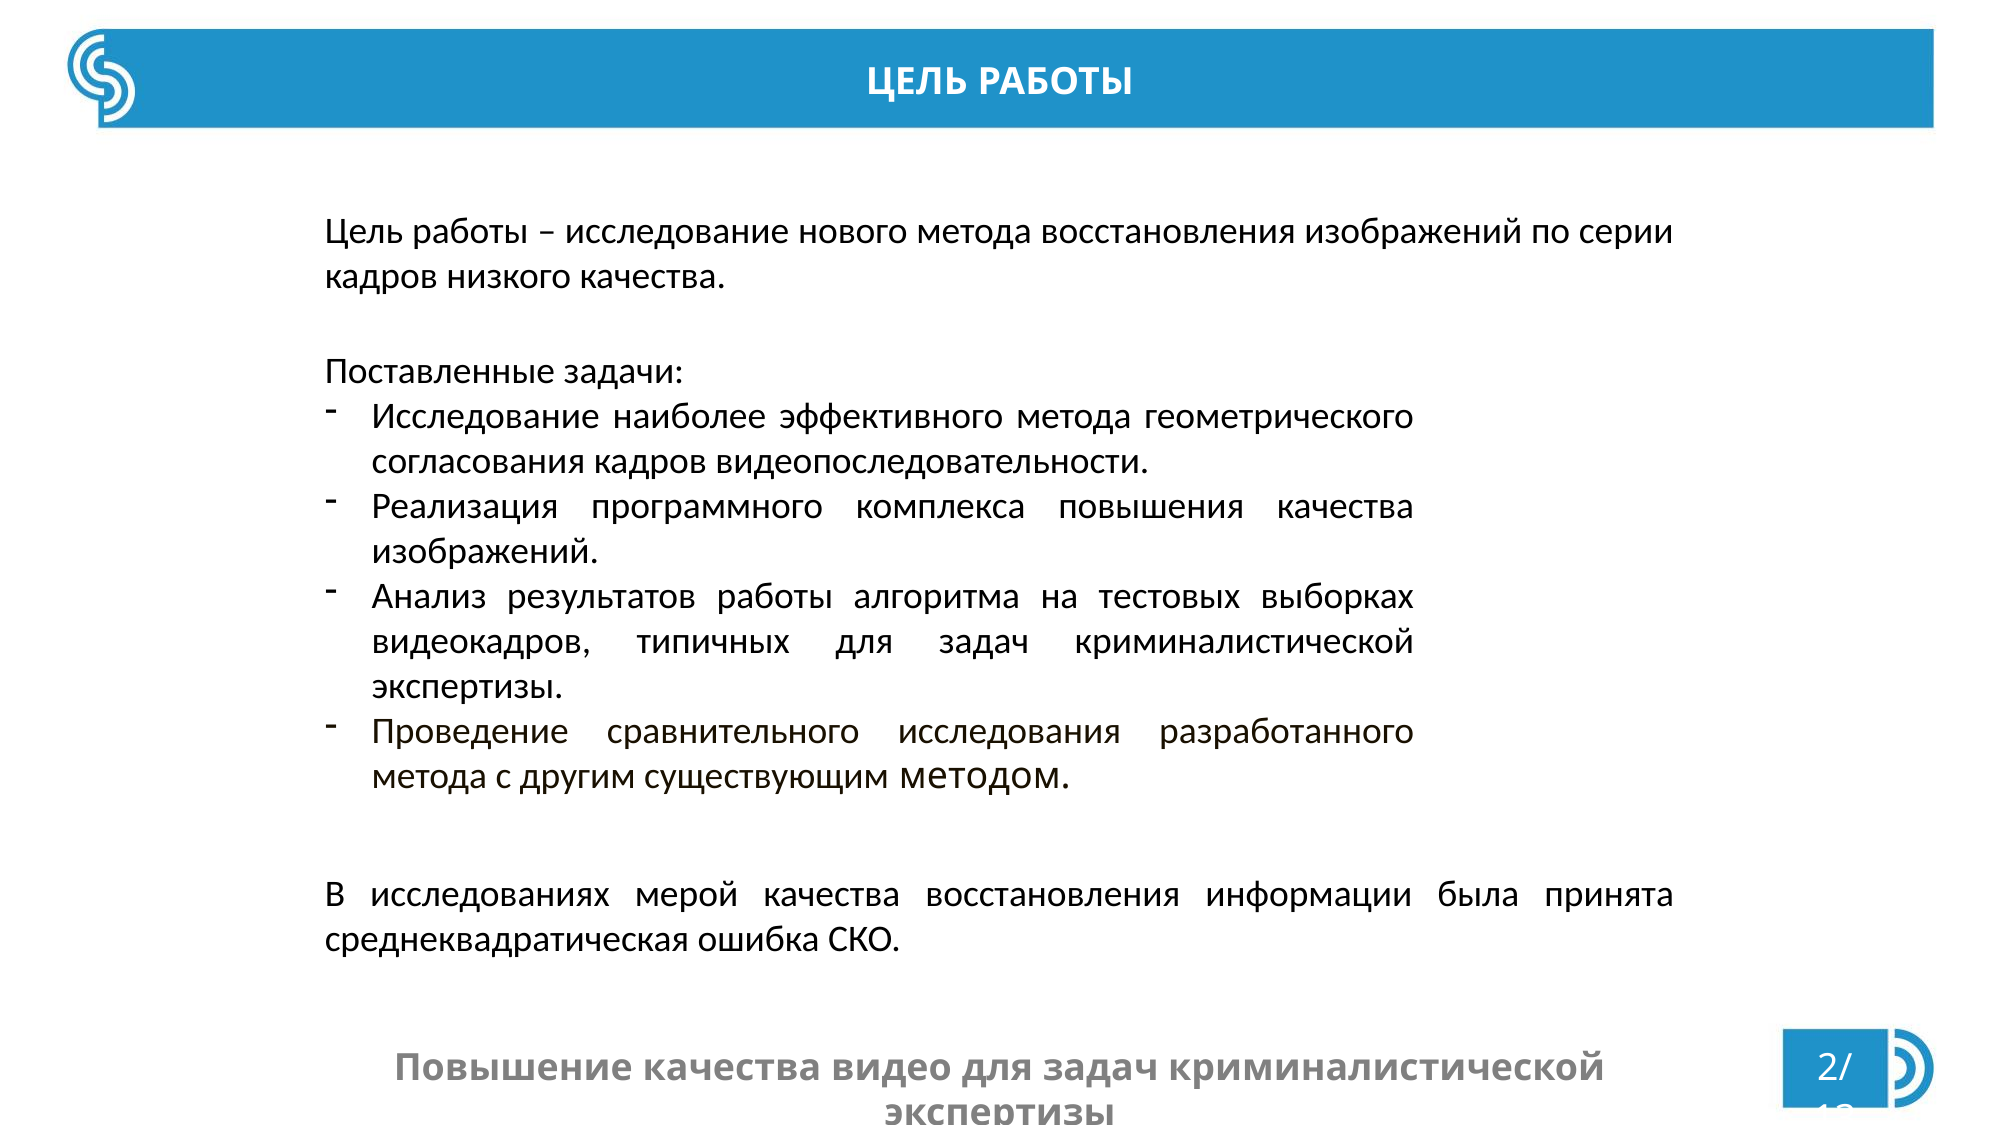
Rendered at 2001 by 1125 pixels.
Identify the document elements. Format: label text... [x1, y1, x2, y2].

text_box 2/13 [1783, 1035, 1887, 1125]
text_box Цель работы – исследование нового метода восстановления изображений по серии кадров низкого качества. [310, 198, 1690, 304]
text_box В исследованиях мерой качества восстановления информации была принята среднеквадратическая ошибка СКО. [310, 861, 1690, 967]
text_box Поставленные задачи: Исследование наиболее эффективного метода геометрического согласования кадров видеопоследовательности. Реализация программного комплекса повышения качества изображений. Анализ результатов работы алгоритма на тестовых выборках видеокадров, типичных для задач криминалистической экспертизы. Проведение сравнительного исследования разработанного метода с другим существующим методом. [310, 338, 1430, 804]
text_box Повышение качества видео для задач криминалистической экспертизы [352, 1035, 1648, 1125]
picture [0, 0, 2001, 1125]
text_box ЦЕЛЬ РАБОТЫ [352, 49, 1648, 110]
